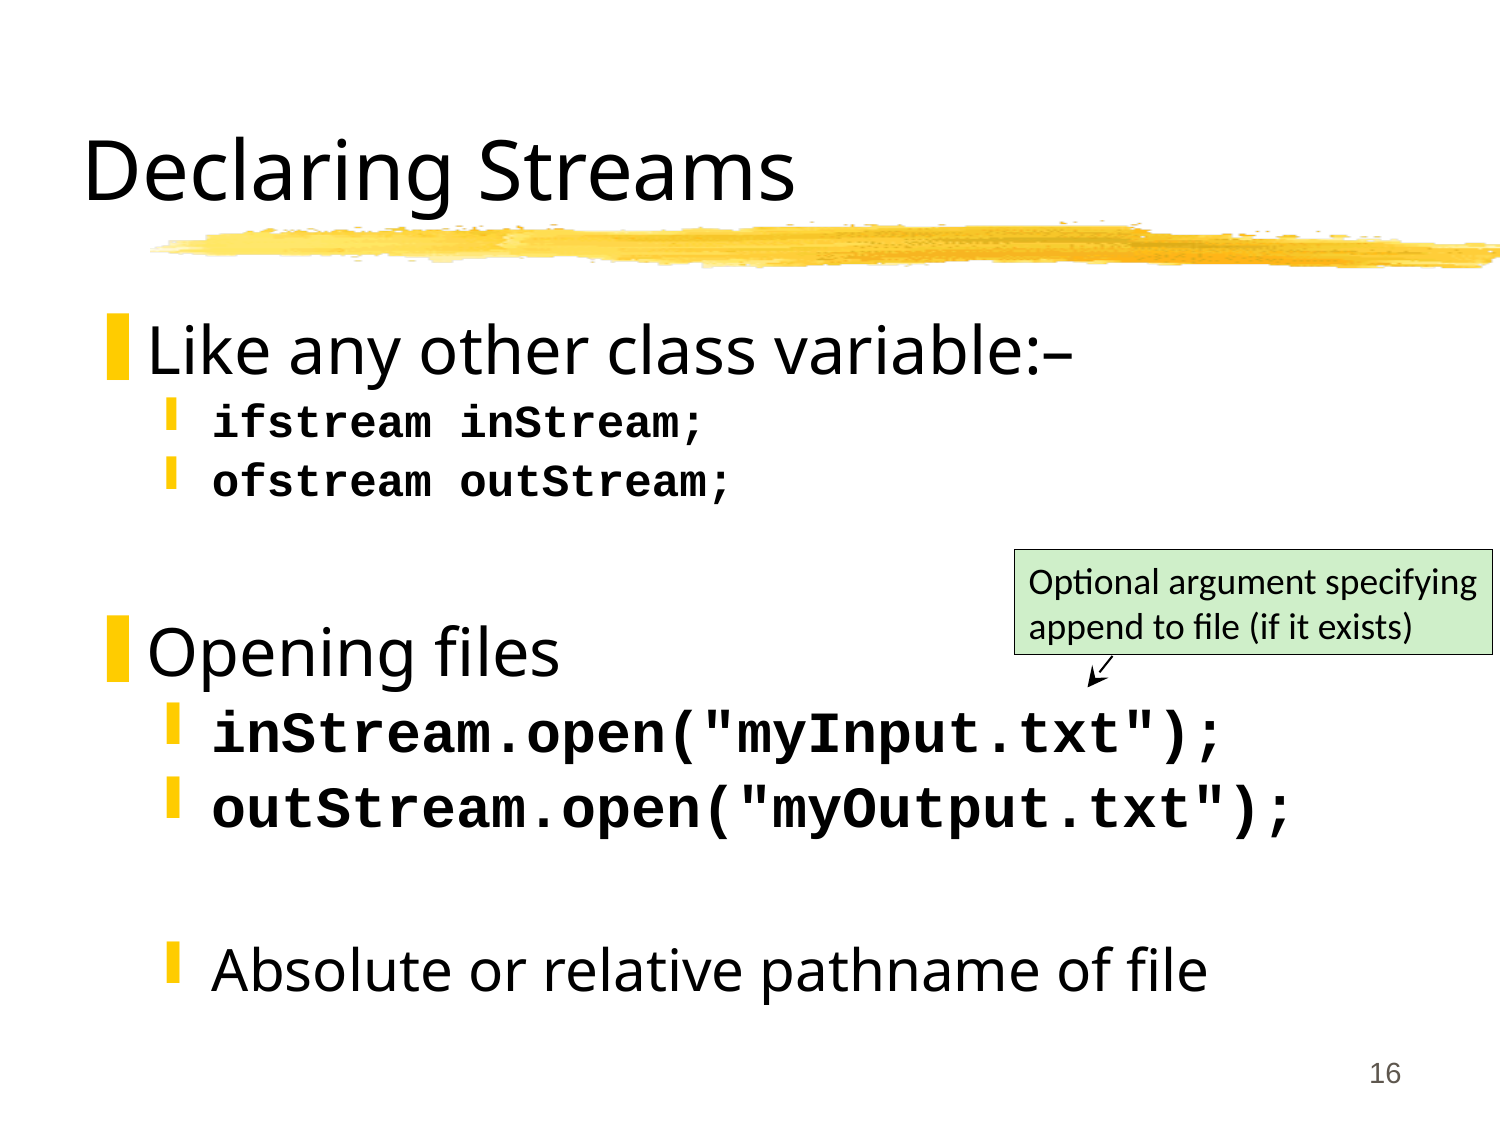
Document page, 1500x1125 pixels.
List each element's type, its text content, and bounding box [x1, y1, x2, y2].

text_box Optional argument specifying append to file (if it exists) [1014, 549, 1493, 655]
picture [150, 215, 1500, 279]
list Like any other class variable:– ifstream inStream; ofstream outStream; Opening files inStream.open("myInput.txt"); outStream.open("myOutput.txt"); Absolute or relative pathname of file [75, 309, 1417, 994]
title Declaring Streams [66, 37, 1342, 225]
slide_number 16 [1103, 1021, 1417, 1098]
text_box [1087, 655, 1113, 688]
